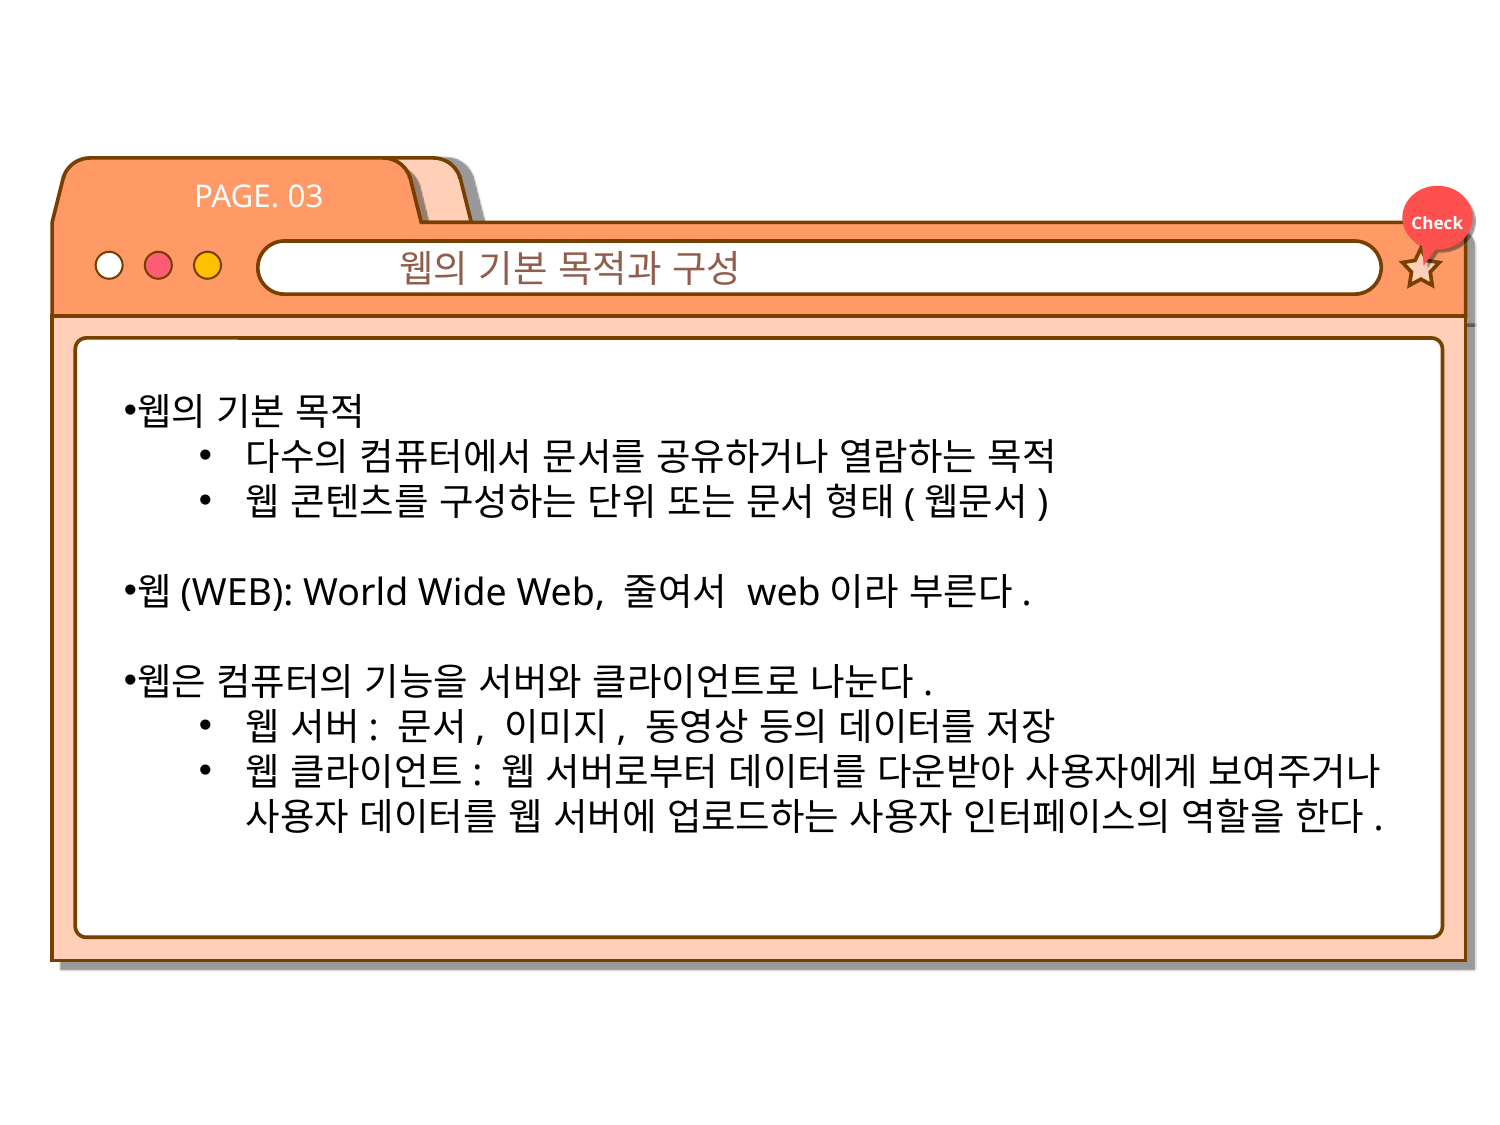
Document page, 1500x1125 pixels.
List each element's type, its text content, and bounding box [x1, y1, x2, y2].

text_box Check [1401, 184, 1474, 269]
text_box [143, 250, 173, 280]
text_box [385, 156, 473, 221]
text_box PAGE. 03 [179, 168, 339, 221]
text_box [51, 315, 1467, 962]
text_box [51, 156, 1467, 315]
text_box [74, 336, 1444, 939]
text_box [1400, 249, 1442, 288]
text_box 웹의 기본 목적 다수의 컴퓨터에서 문서를 공유하거나 열람하는 목적 웹 콘텐츠를 구성하는 단위 또는 문서 형태(웹문서) 웹(WEB): World Wide Web, 줄여서 web이라 부른다. 웹은 컴퓨터의 기능을 서버와 클라이언트로 나눈다. 웹 서버: 문서, 이미지, 동영상 등의 데이터를 저장 웹 클라이언트: 웹 서버로부터 데이터를 다운받아 사용자에게 보여주거나 사용자 데이터를 웹 서버에 업로드하는 사용자 인터페이스의 역할을 한다. [109, 380, 1403, 905]
text_box [94, 250, 124, 280]
text_box 🖥️ 웹의 기본 목적과 구성 [256, 239, 1383, 296]
text_box [192, 250, 223, 280]
